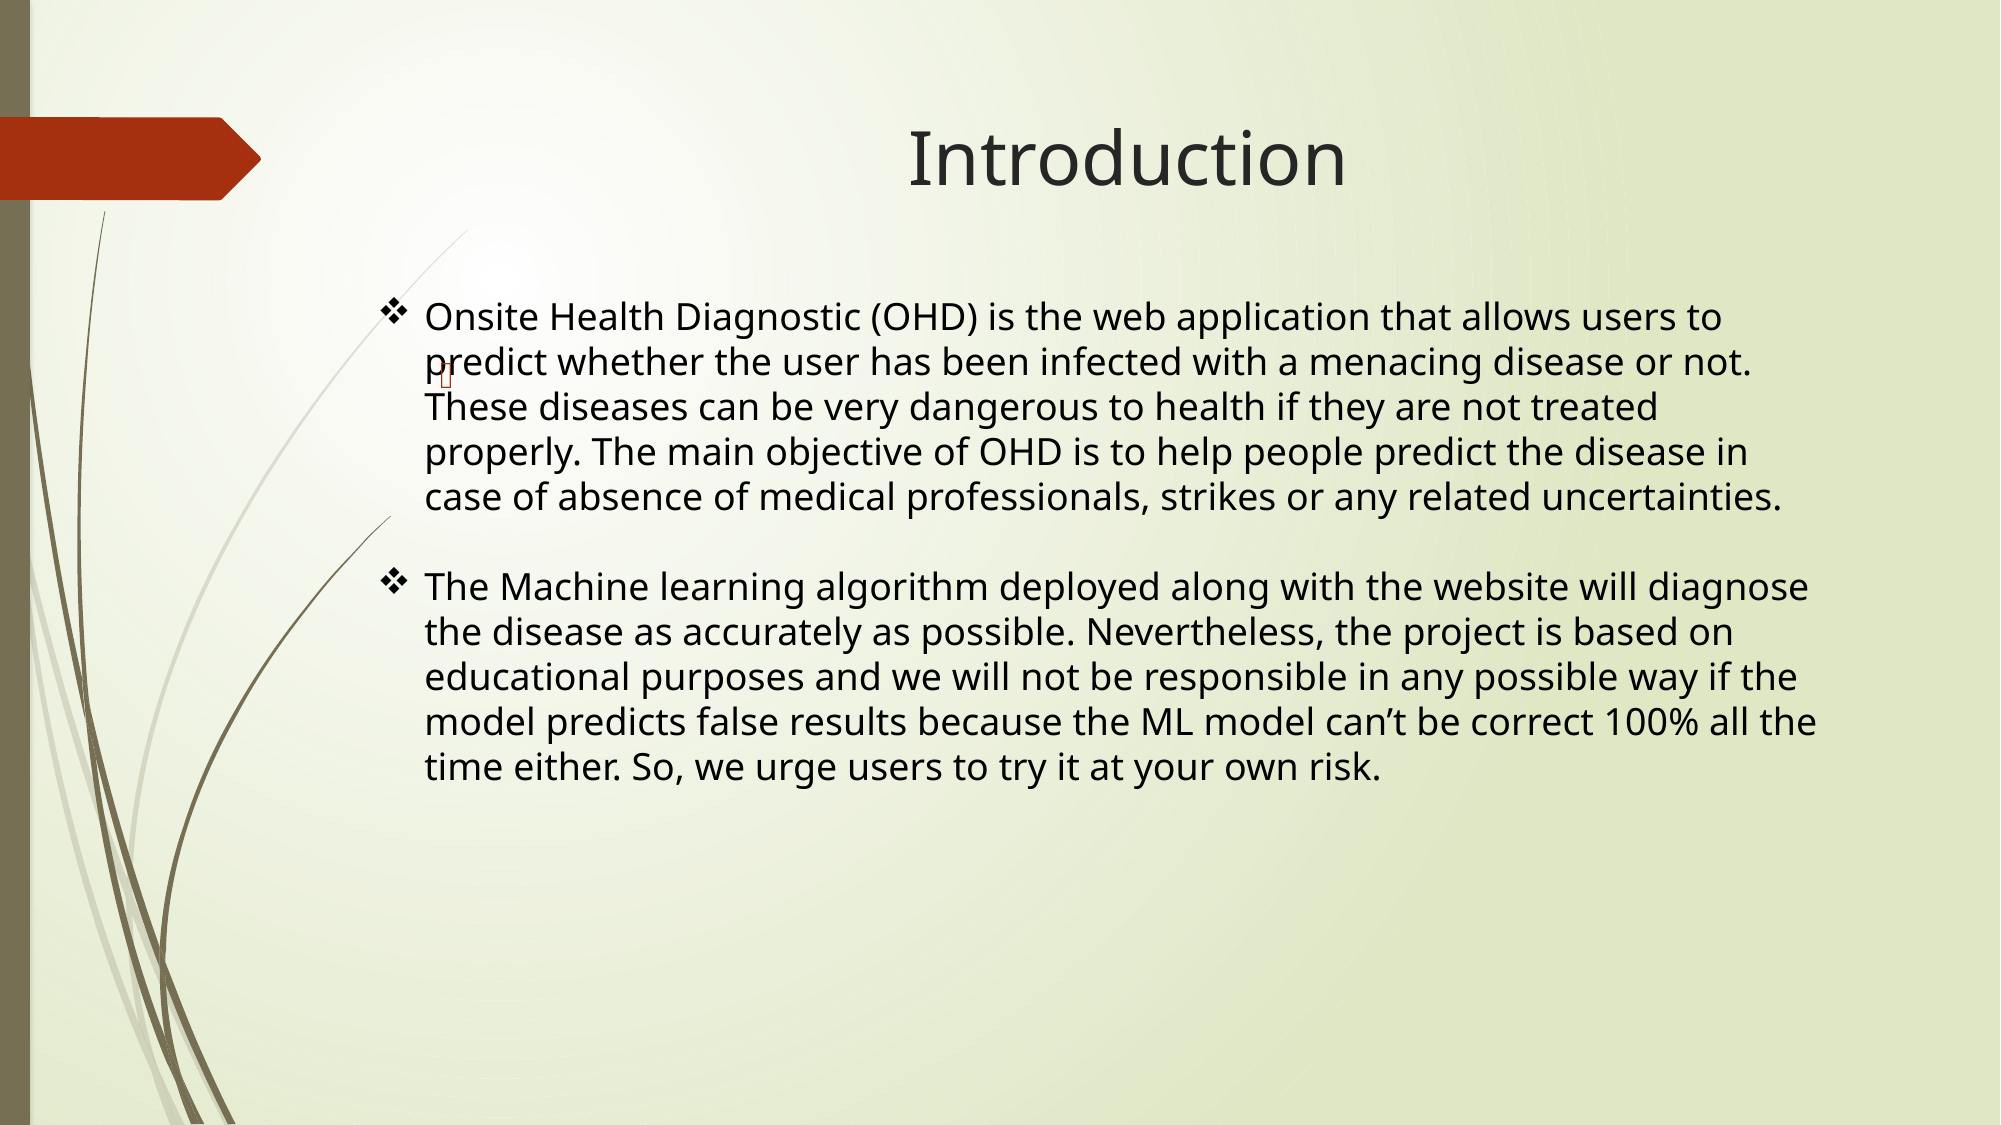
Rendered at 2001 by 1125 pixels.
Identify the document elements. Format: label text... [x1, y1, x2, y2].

title Introduction [425, 102, 1888, 313]
list [424, 350, 1888, 970]
text_box Onsite Health Diagnostic (OHD) is the web application that allows users to predict whether the user has been infected with a menacing disease or not. These diseases can be very dangerous to health if they are not treated properly. The main objective of OHD is to help people predict the disease in case of absence of medical professionals, strikes or any related uncertainties. The Machine learning algorithm deployed along with the website will diagnose the disease as accurately as possible. Nevertheless, the project is based on educational purposes and we will not be responsible in any possible way if the model predicts false results because the ML model can’t be correct 100% all the time either. So, we urge users to try it at your own risk. [362, 285, 1841, 931]
